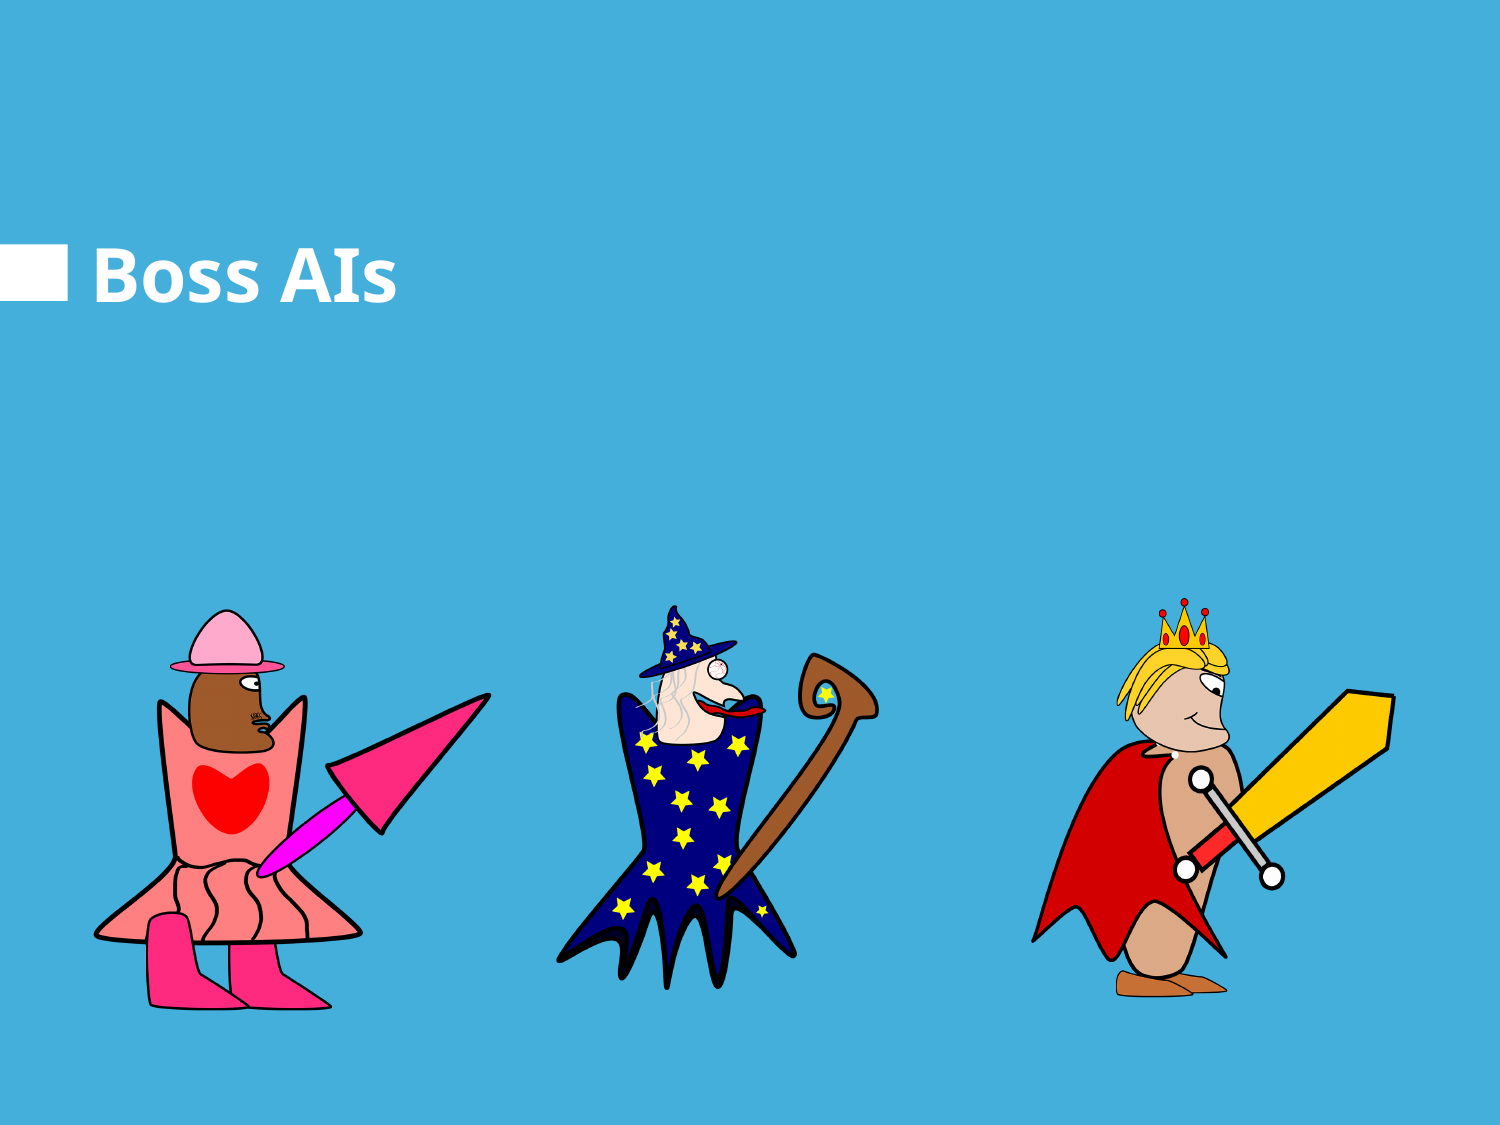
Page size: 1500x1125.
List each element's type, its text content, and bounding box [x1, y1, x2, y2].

title Boss AIs [75, 97, 1425, 333]
picture [87, 608, 495, 1012]
picture [1027, 596, 1401, 999]
picture [540, 596, 937, 999]
